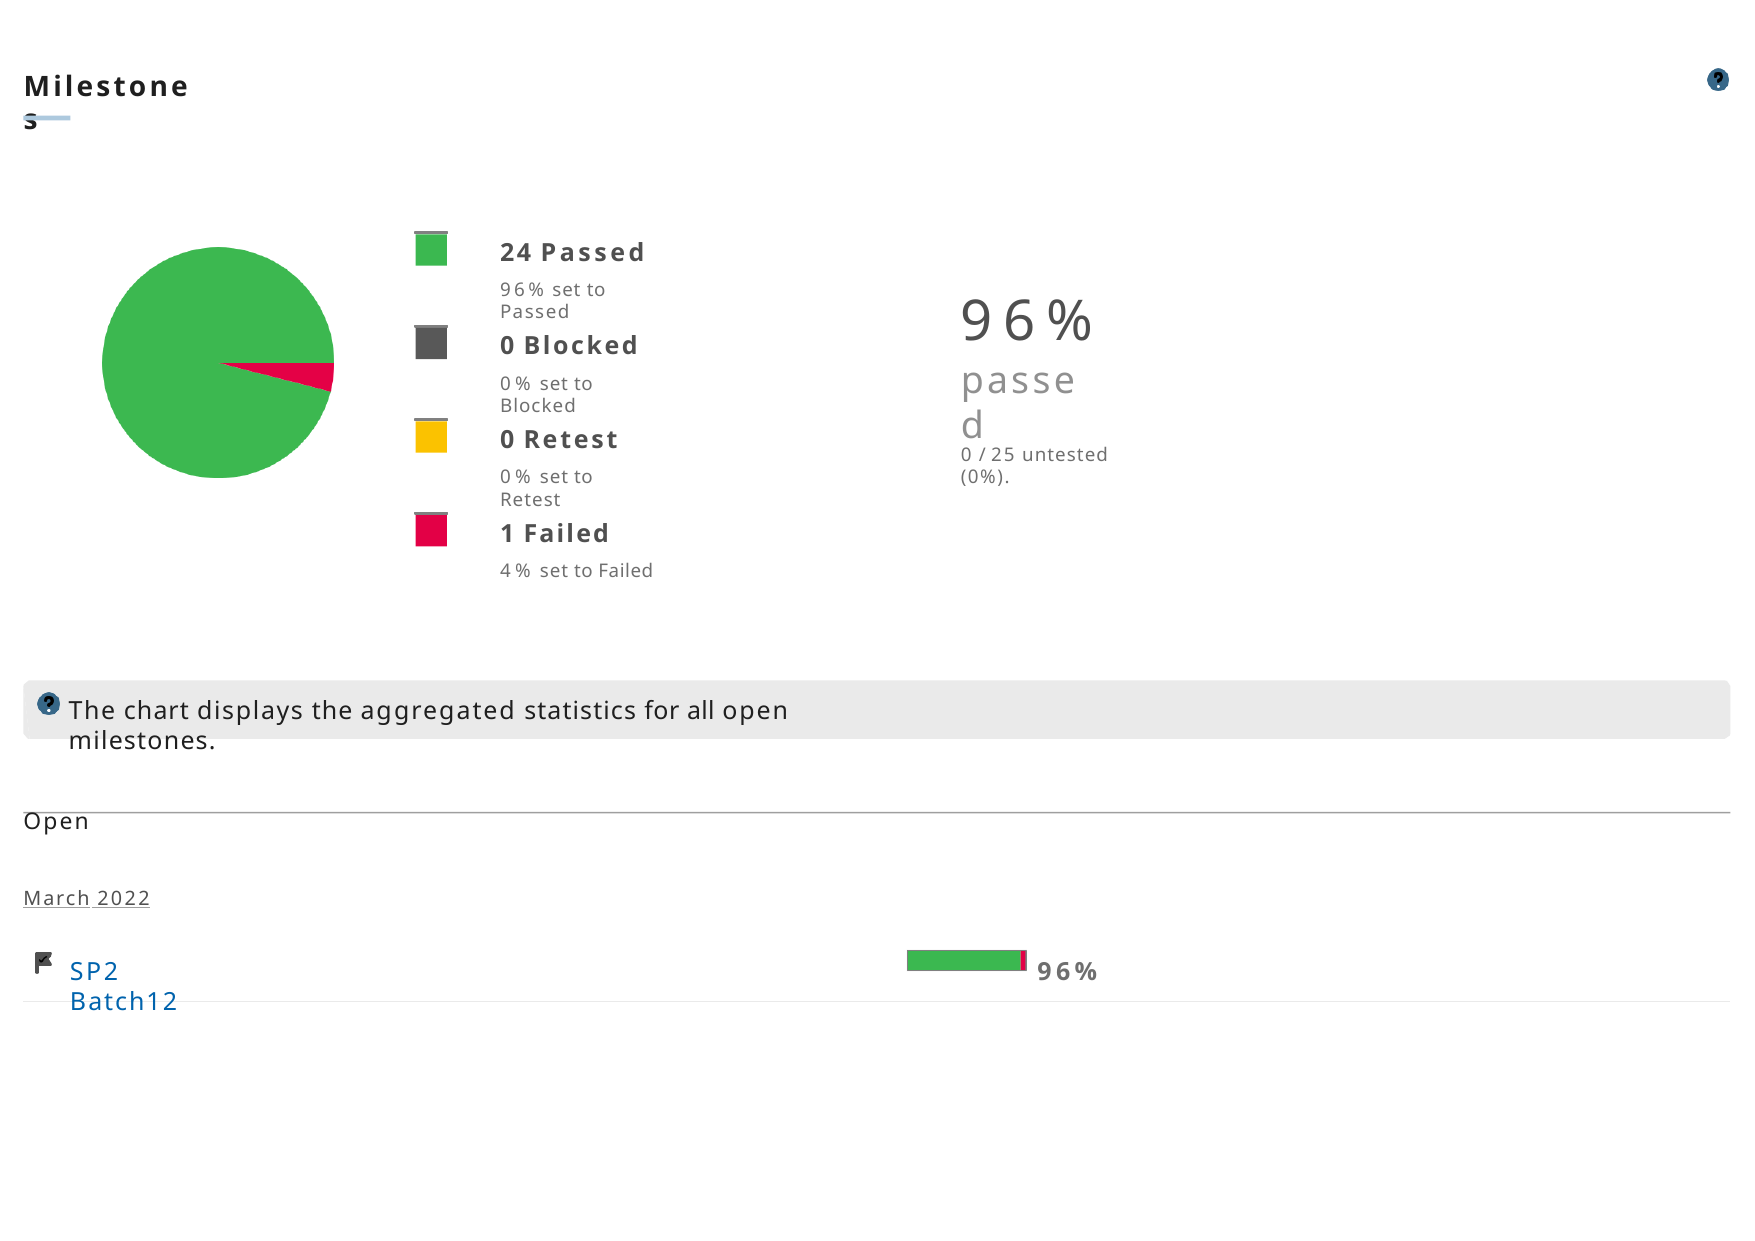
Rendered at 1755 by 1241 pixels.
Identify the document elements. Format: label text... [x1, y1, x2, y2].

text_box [413, 511, 449, 547]
text_box Milestones [21, 65, 198, 136]
text_box The chart displays the aggregated statistics for all open milestones. Open March 2022 [21, 747, 924, 909]
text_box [413, 324, 449, 360]
text_box 0 Blocked 0% set to Blocked [497, 312, 672, 417]
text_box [23, 680, 1731, 740]
picture [35, 952, 53, 974]
text_box 1 Failed 4% set to Failed [497, 500, 654, 604]
text_box [23, 115, 71, 121]
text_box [413, 230, 449, 266]
text_box 24 Passed 96% set to Passed [497, 219, 675, 323]
text_box 0 Retest 0% set to Retest [497, 406, 658, 510]
text_box 0 / 25 untested (0%). [958, 440, 1163, 488]
picture [1706, 68, 1730, 91]
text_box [906, 949, 1028, 972]
picture [102, 246, 334, 479]
text_box 96% [1035, 953, 1100, 986]
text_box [413, 418, 449, 453]
text_box 96% passed [958, 276, 1096, 440]
text_box SP2 Batch12 [67, 953, 231, 1016]
